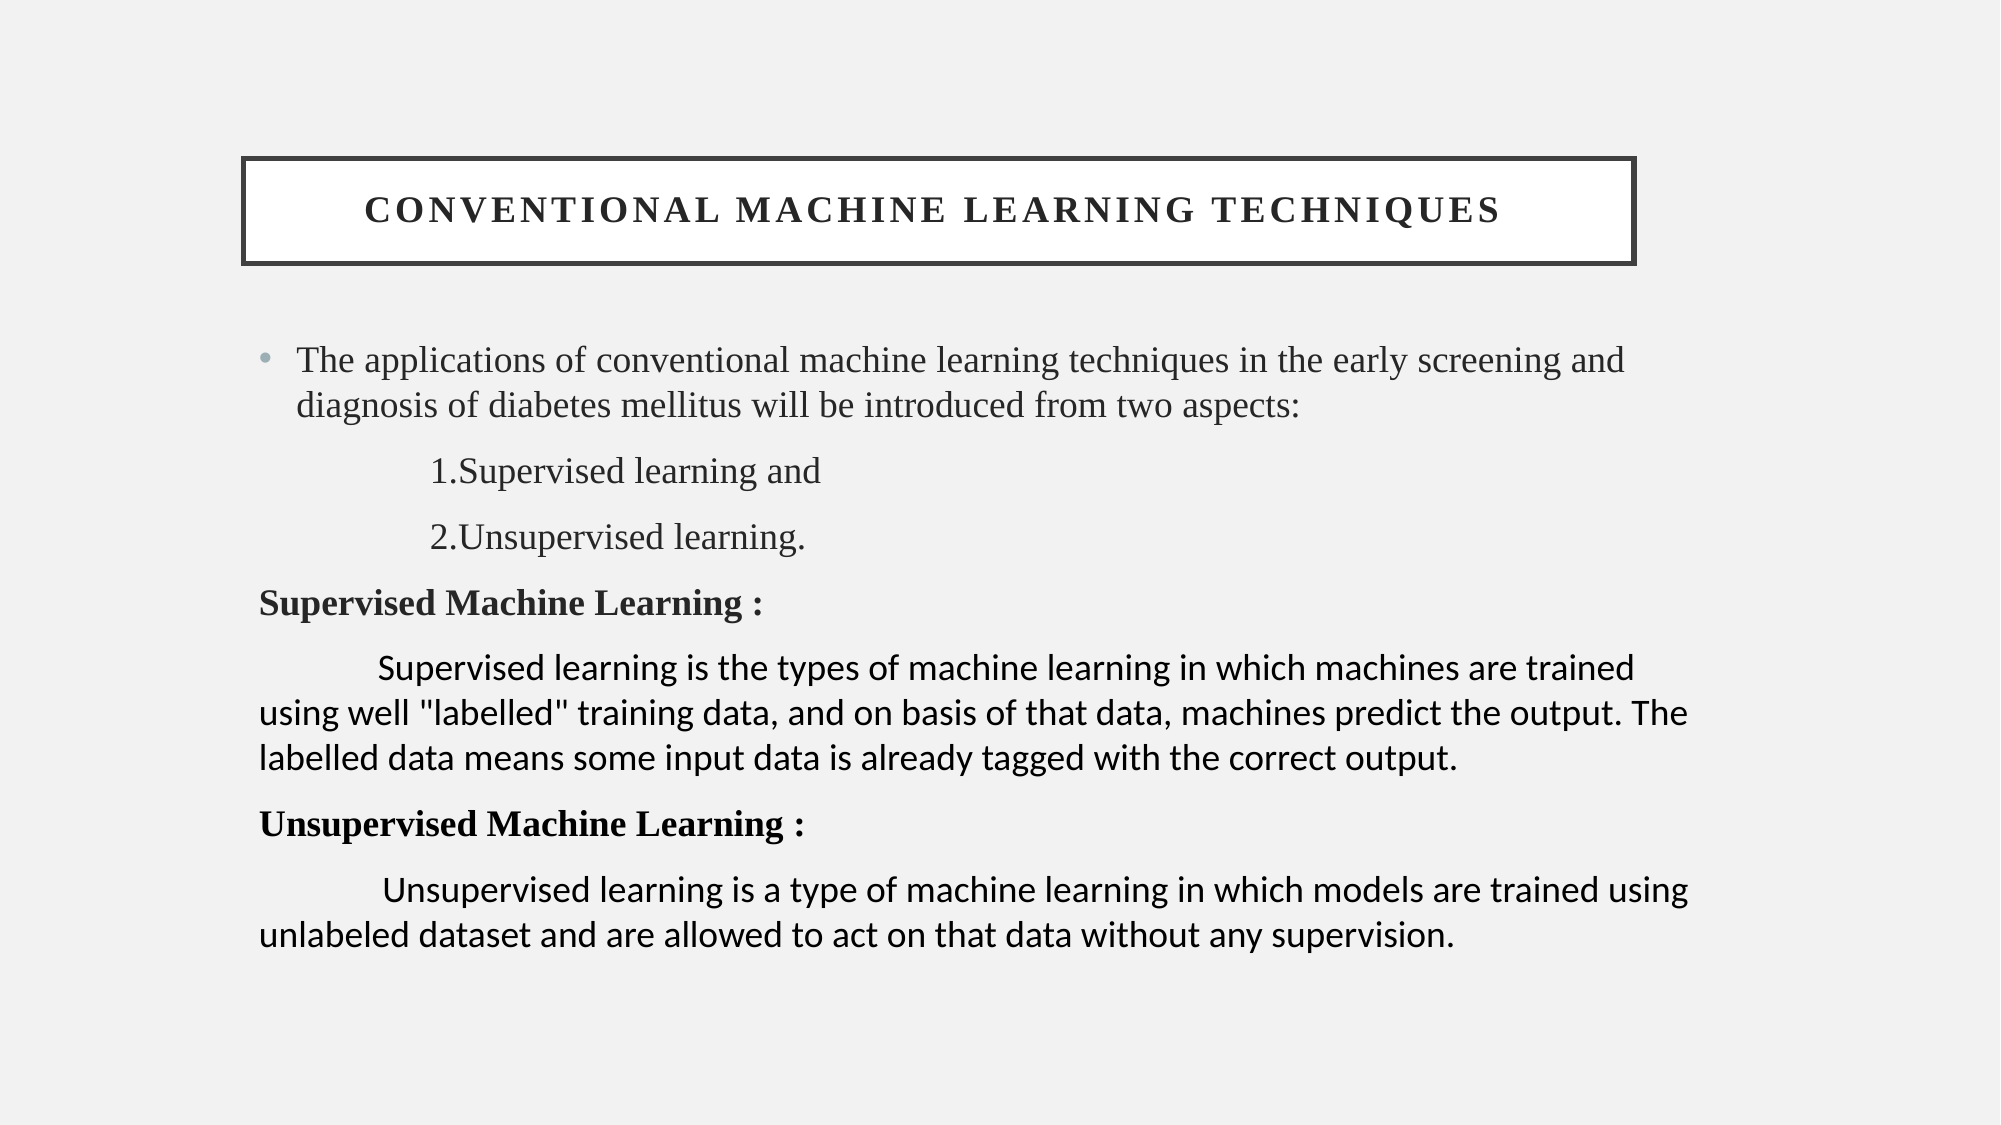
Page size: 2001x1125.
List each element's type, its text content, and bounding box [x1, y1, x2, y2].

list The applications of conventional machine learning techniques in the early screening and diagnosis of diabetes mellitus will be introduced from two aspects: 1.Supervised learning and 2.Unsupervised learning. Supervised Machine Learning : Supervised learning is the types of machine learning in which machines are trained using well "labelled" training data, and on basis of that data, machines predict the output. The labelled data means some input data is already tagged with the correct output. Unsupervised Machine Learning : Unsupervised learning is a type of machine learning in which models are trained using unlabeled dataset and are allowed to act on that data without any supervision. [243, 327, 1712, 1044]
title CONVENTIONAL MACHINE LEARNING TECHNIQUES [241, 156, 1637, 266]
